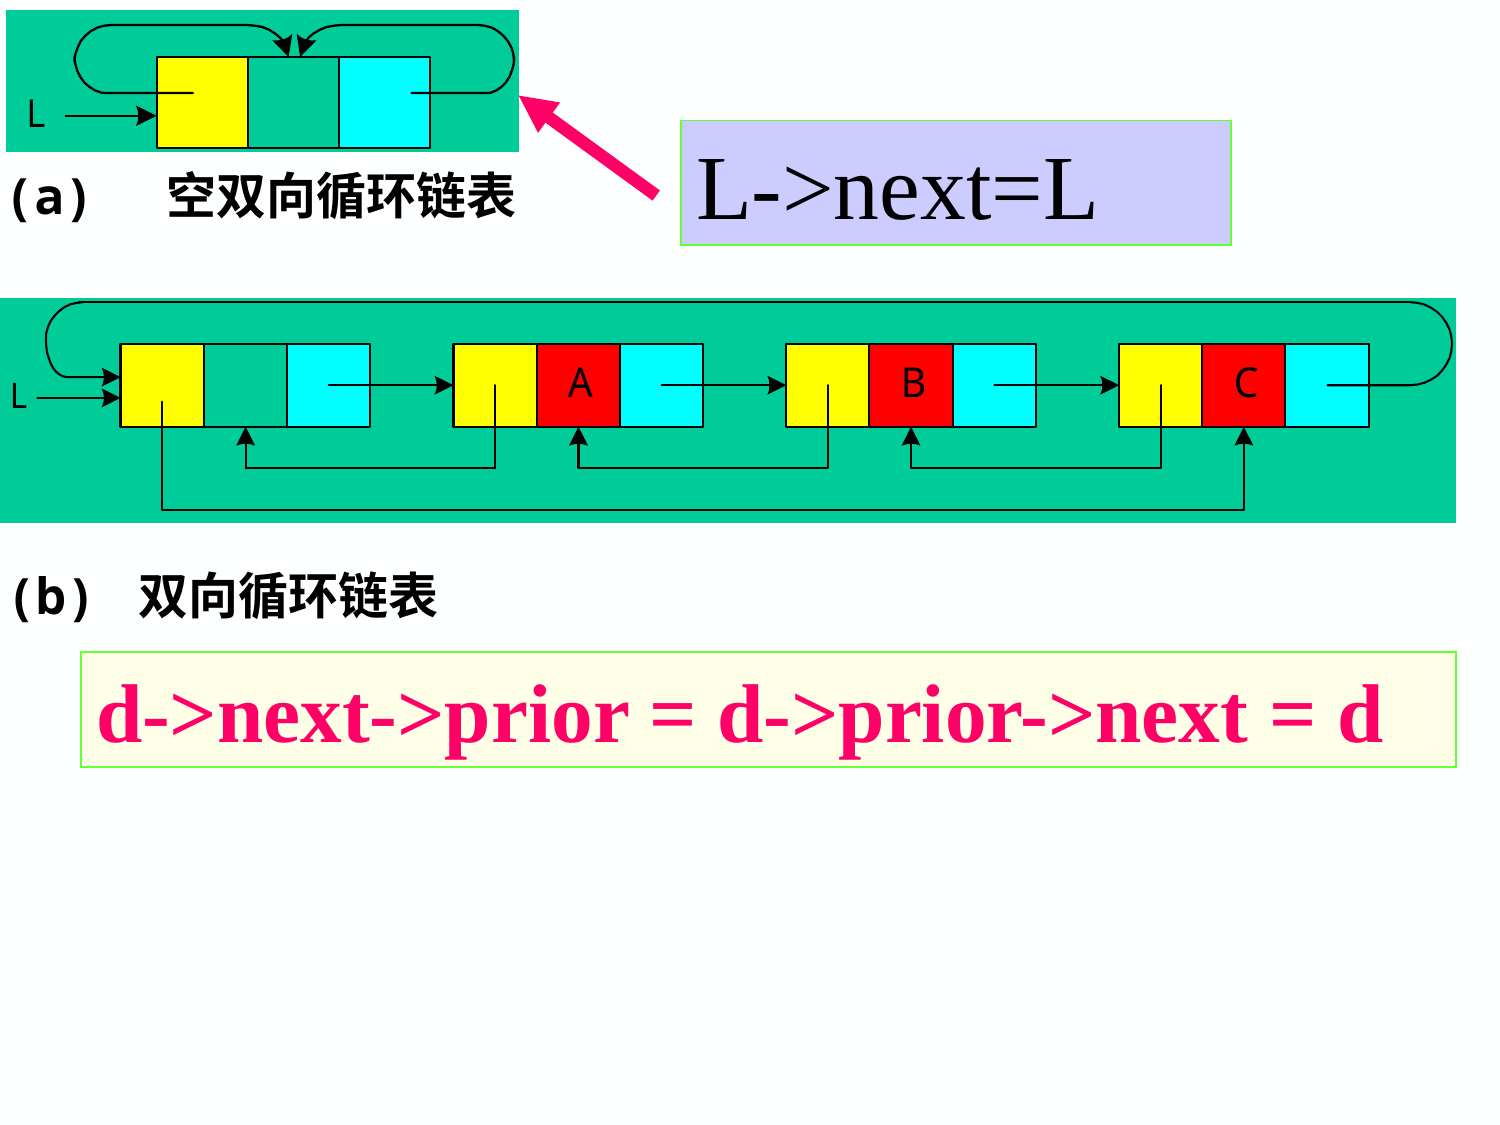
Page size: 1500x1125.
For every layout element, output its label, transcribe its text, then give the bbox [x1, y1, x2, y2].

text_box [0, 297, 1457, 633]
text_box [518, 95, 1232, 248]
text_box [5, 10, 519, 233]
text_box d->next->prior = d->prior->next = d [81, 652, 1457, 767]
